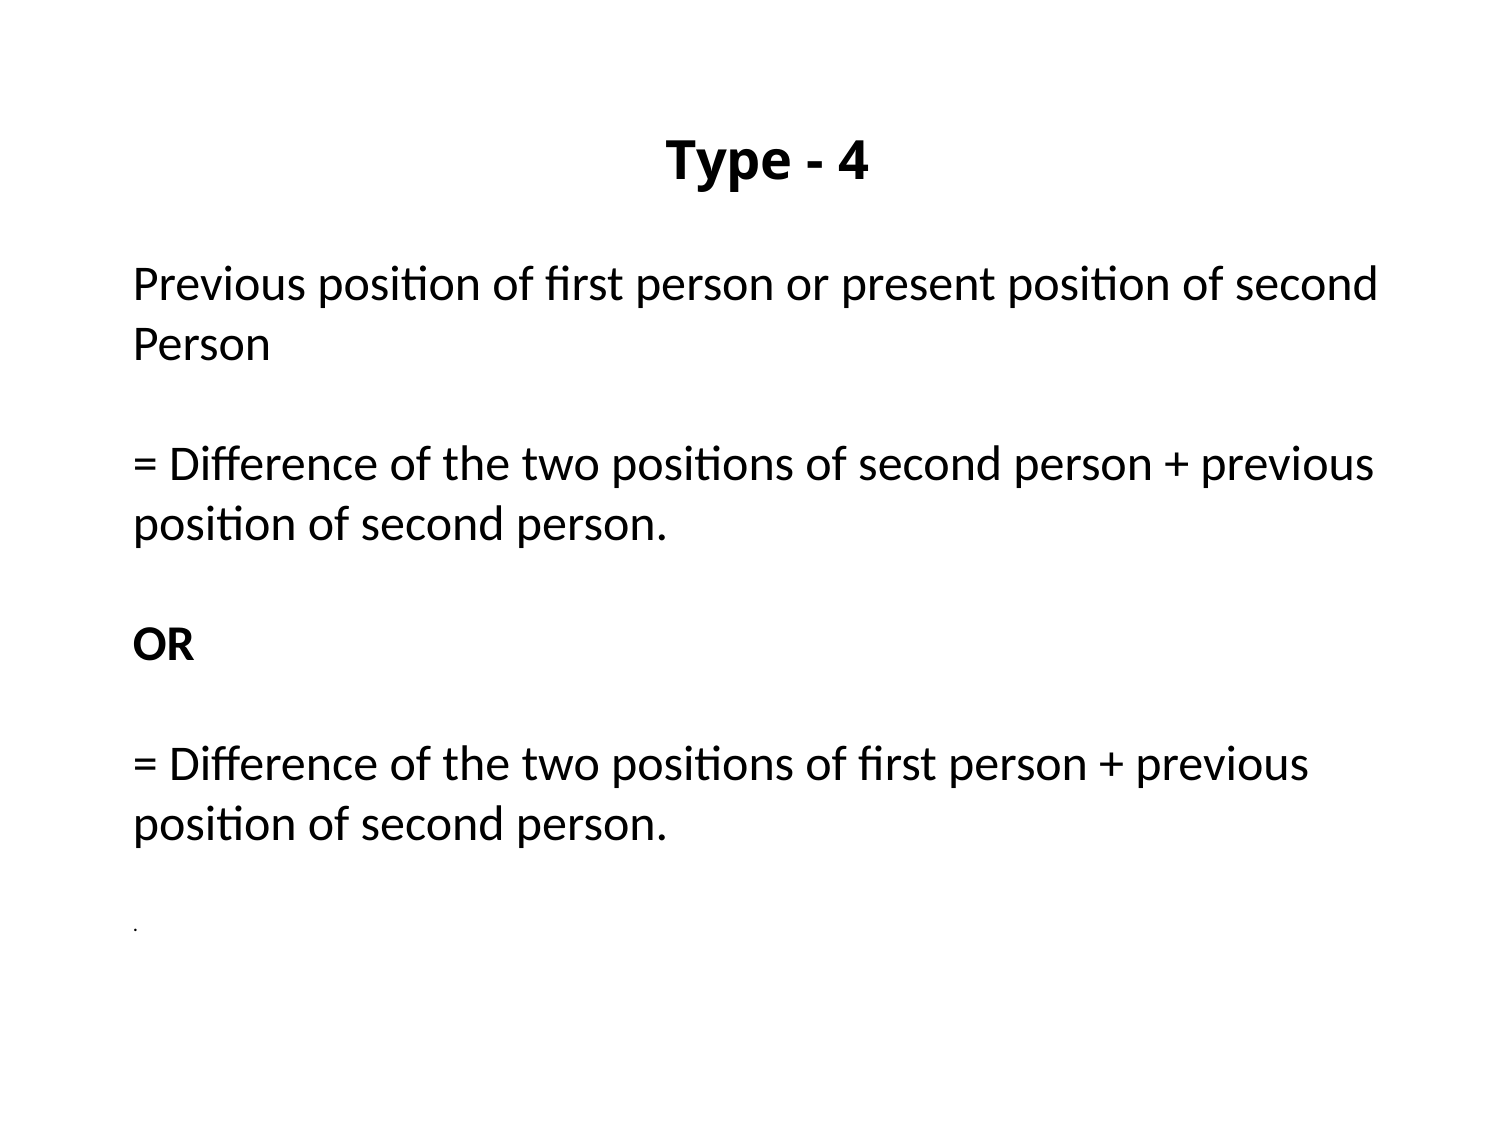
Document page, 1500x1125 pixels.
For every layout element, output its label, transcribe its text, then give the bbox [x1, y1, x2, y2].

text_box Type - 4 Previous position of first person or present position of second Person = Difference of the two positions of second person + previous position of second person. OR = Difference of the two positions of first person + previous position of second person. . [118, 118, 1418, 1063]
